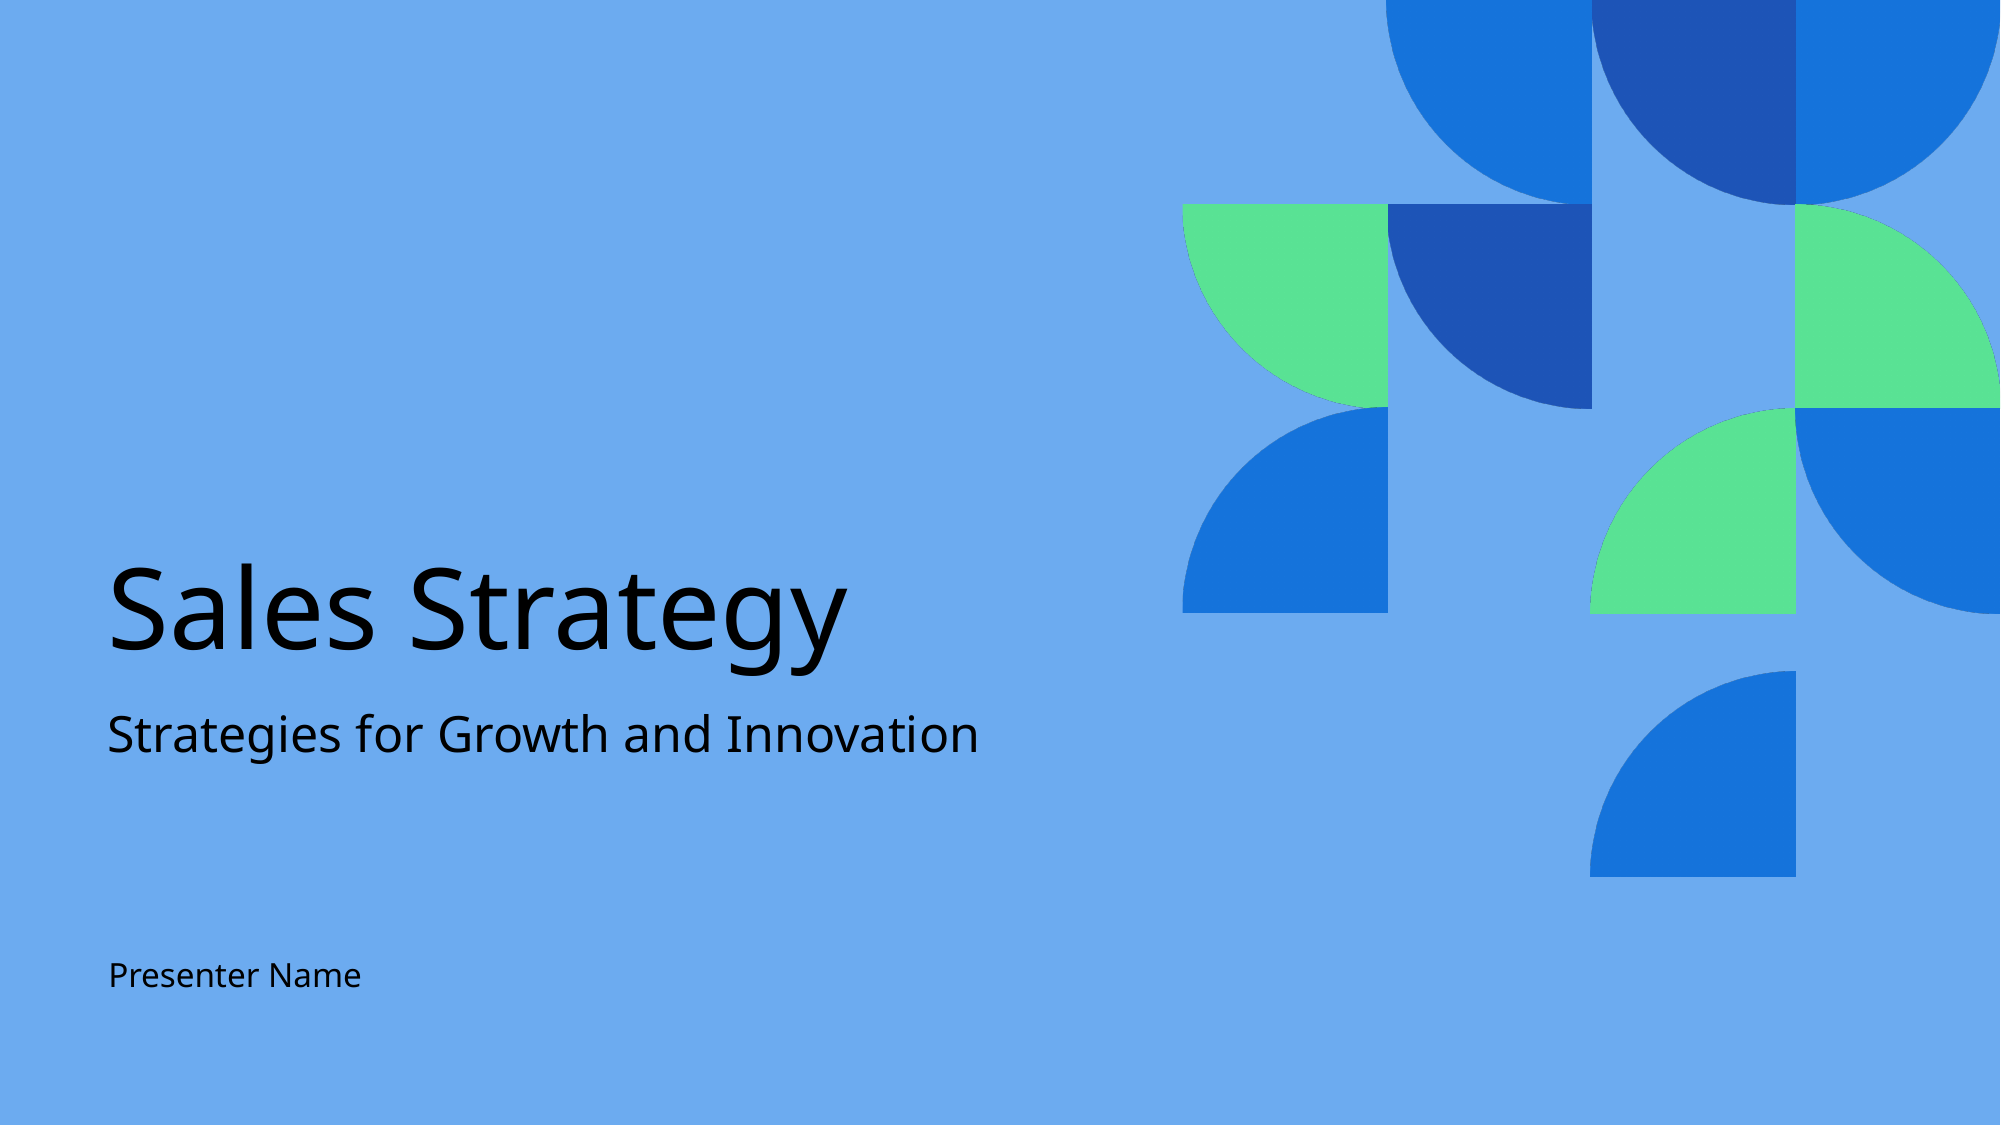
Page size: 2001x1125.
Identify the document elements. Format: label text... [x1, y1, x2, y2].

picture [1590, 671, 1796, 877]
picture [1182, 0, 2001, 614]
list Presenter Name [108, 955, 502, 995]
subtitle Strategies for Growth and Innovation [107, 702, 1097, 908]
title Sales Strategy [107, 77, 1097, 672]
